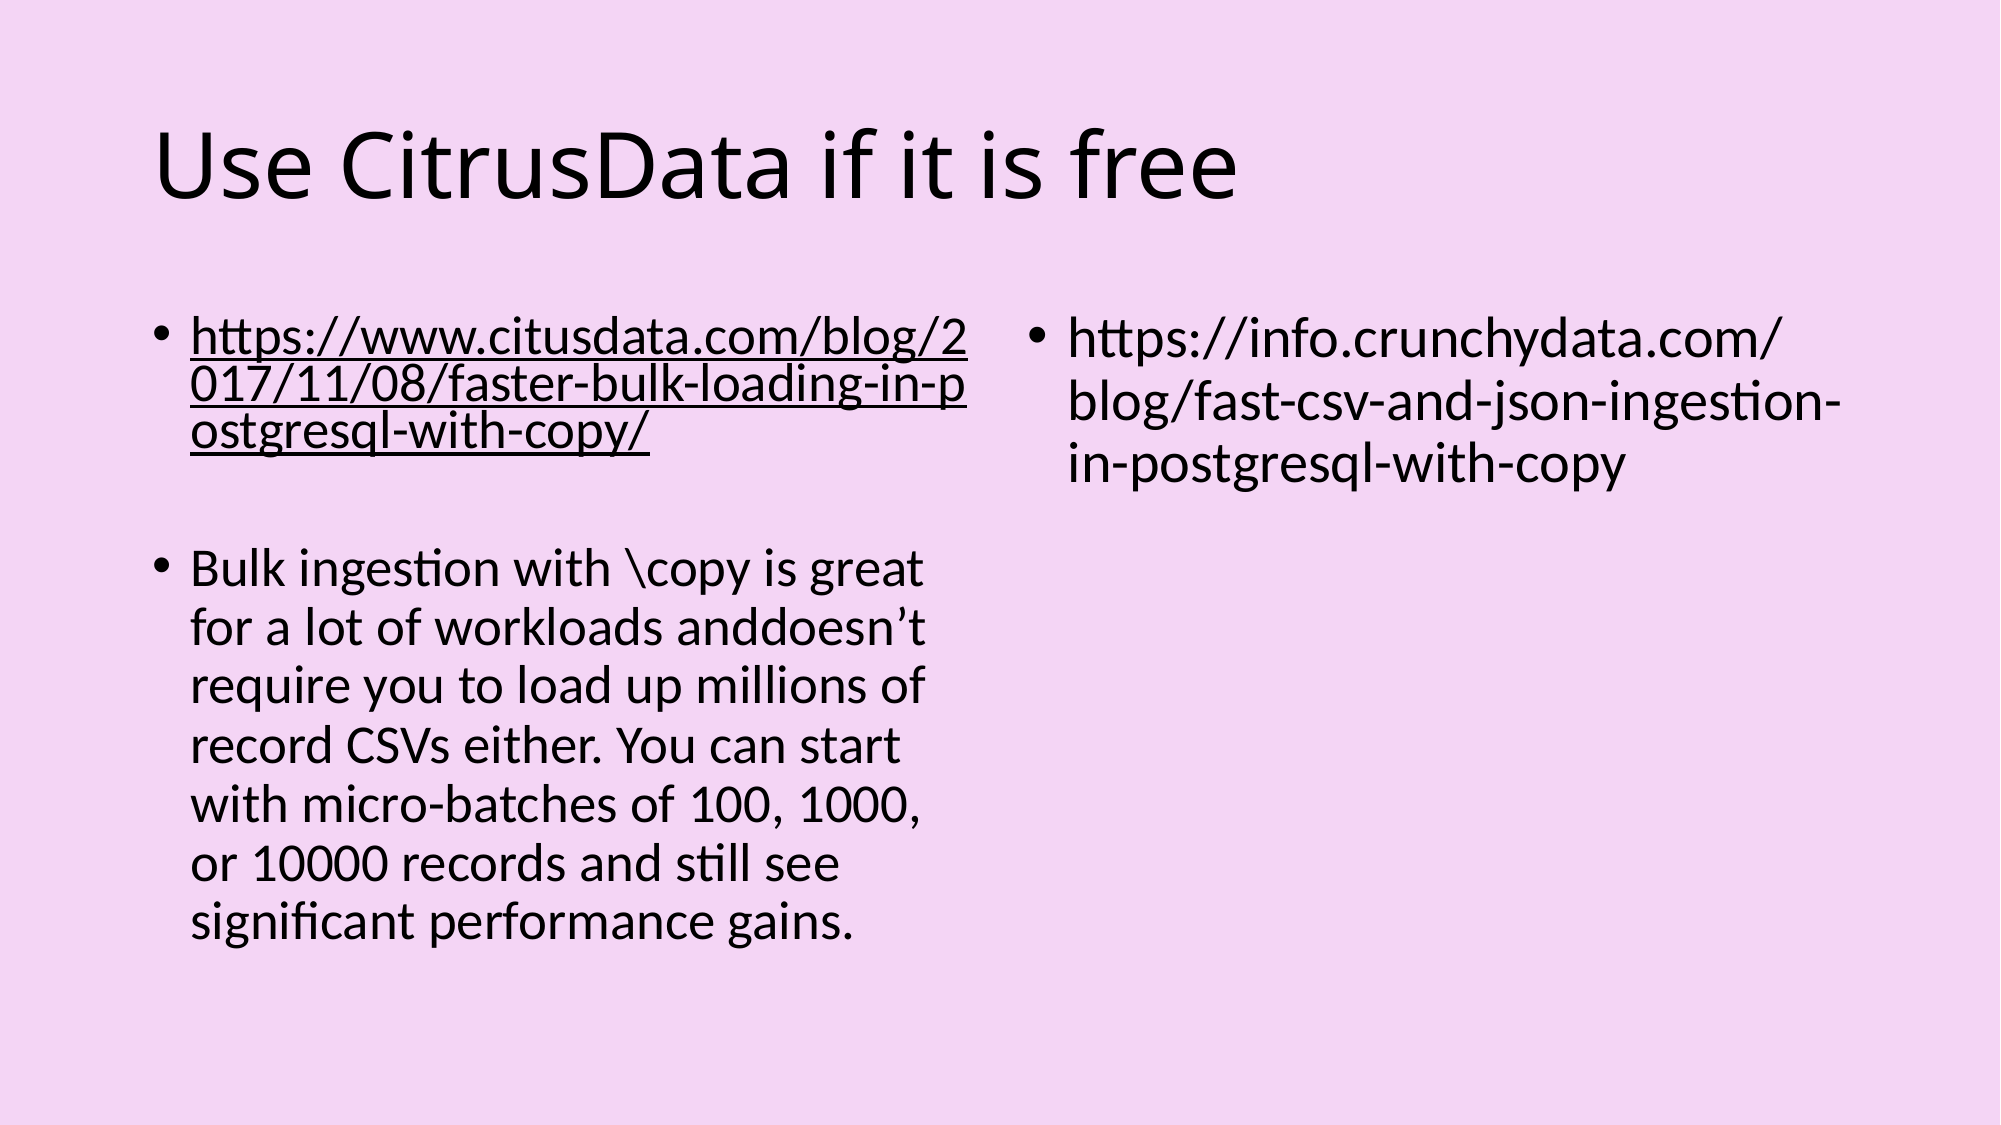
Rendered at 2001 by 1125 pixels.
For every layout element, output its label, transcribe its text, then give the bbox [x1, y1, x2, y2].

list https://info.crunchydata.com/blog/fast-csv-and-json-ingestion-in-postgresql-with-copy [1012, 299, 1863, 1014]
title Use CitrusData if it is free [137, 59, 1863, 278]
list https://www.citusdata.com/blog/2017/11/08/faster-bulk-loading-in-postgresql-with-copy/ Bulk ingestion with \copy is great for a lot of workloads anddoesn’t require you to load up millions of record CSVs either. You can start with micro-batches of 100, 1000, or 10000 records and still see significant performance gains. [137, 299, 988, 1014]
